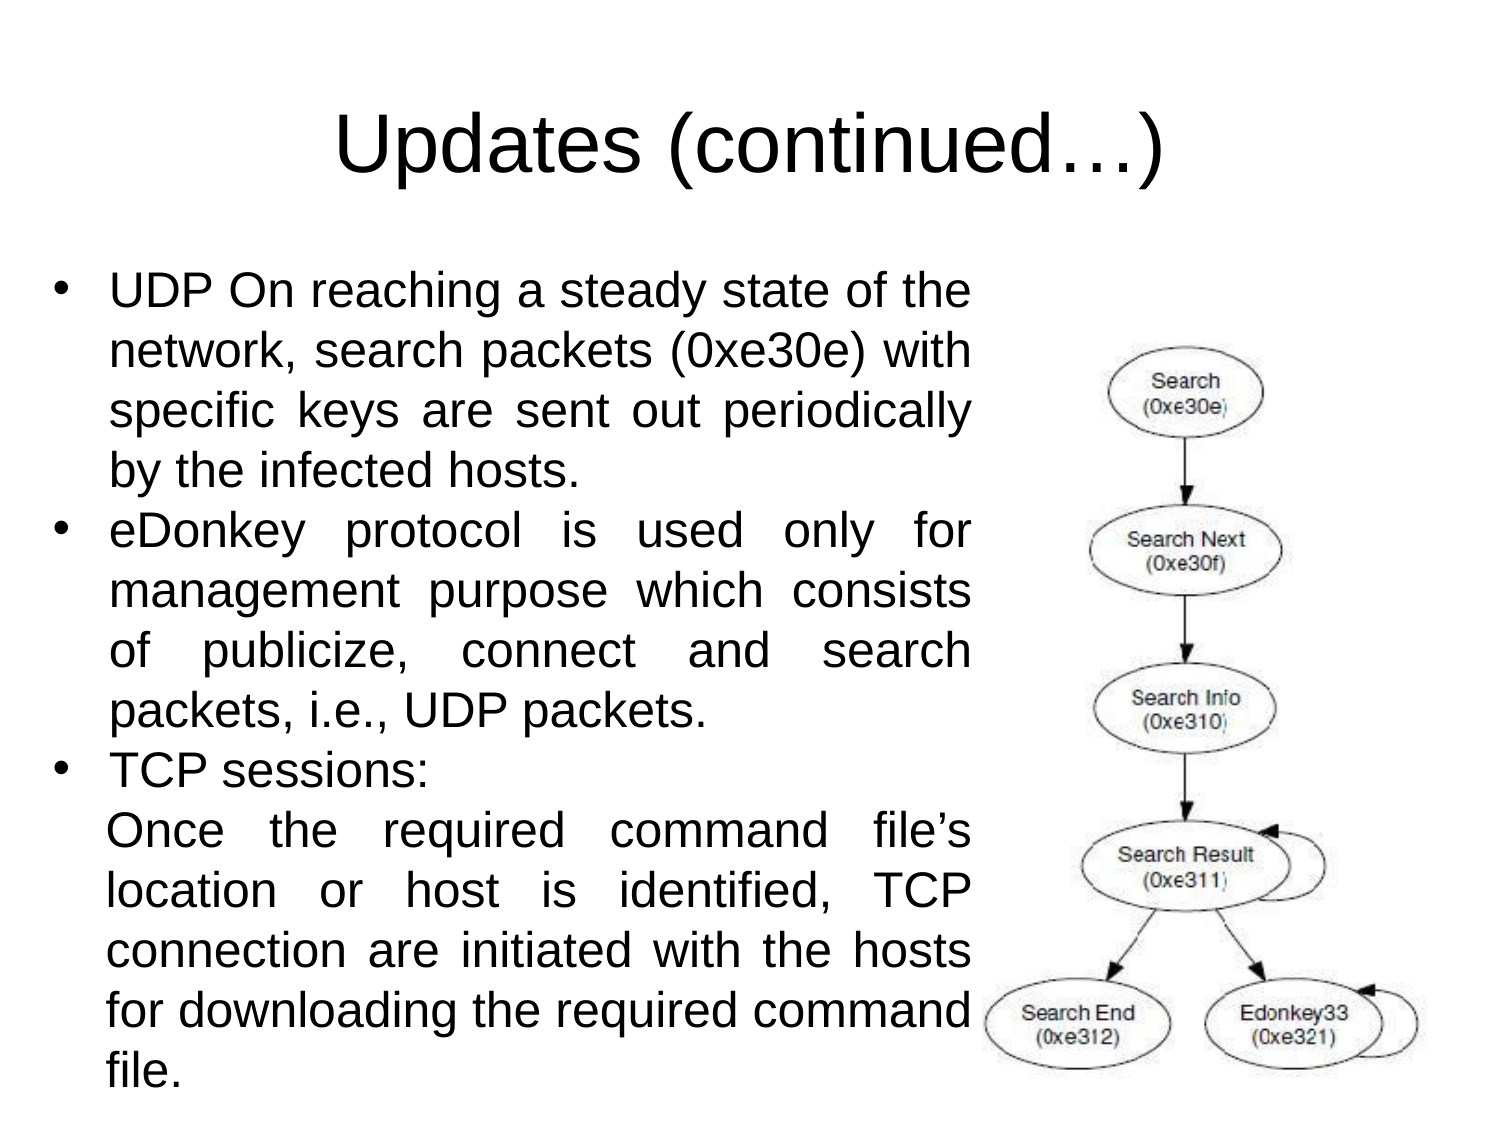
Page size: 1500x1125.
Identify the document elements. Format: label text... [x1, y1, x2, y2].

picture [982, 329, 1500, 1104]
list UDP On reaching a steady state of the network, search packets (0xe30e) with specific keys are sent out periodically by the infected hosts. eDonkey protocol is used only for management purpose which consists of publicize, connect and search packets, i.e., UDP packets. TCP sessions: Once the required command file’s location or host is identified, TCP connection are initiated with the hosts for downloading the required command file. [37, 249, 988, 1100]
title Updates (continued…) [75, 45, 1425, 233]
